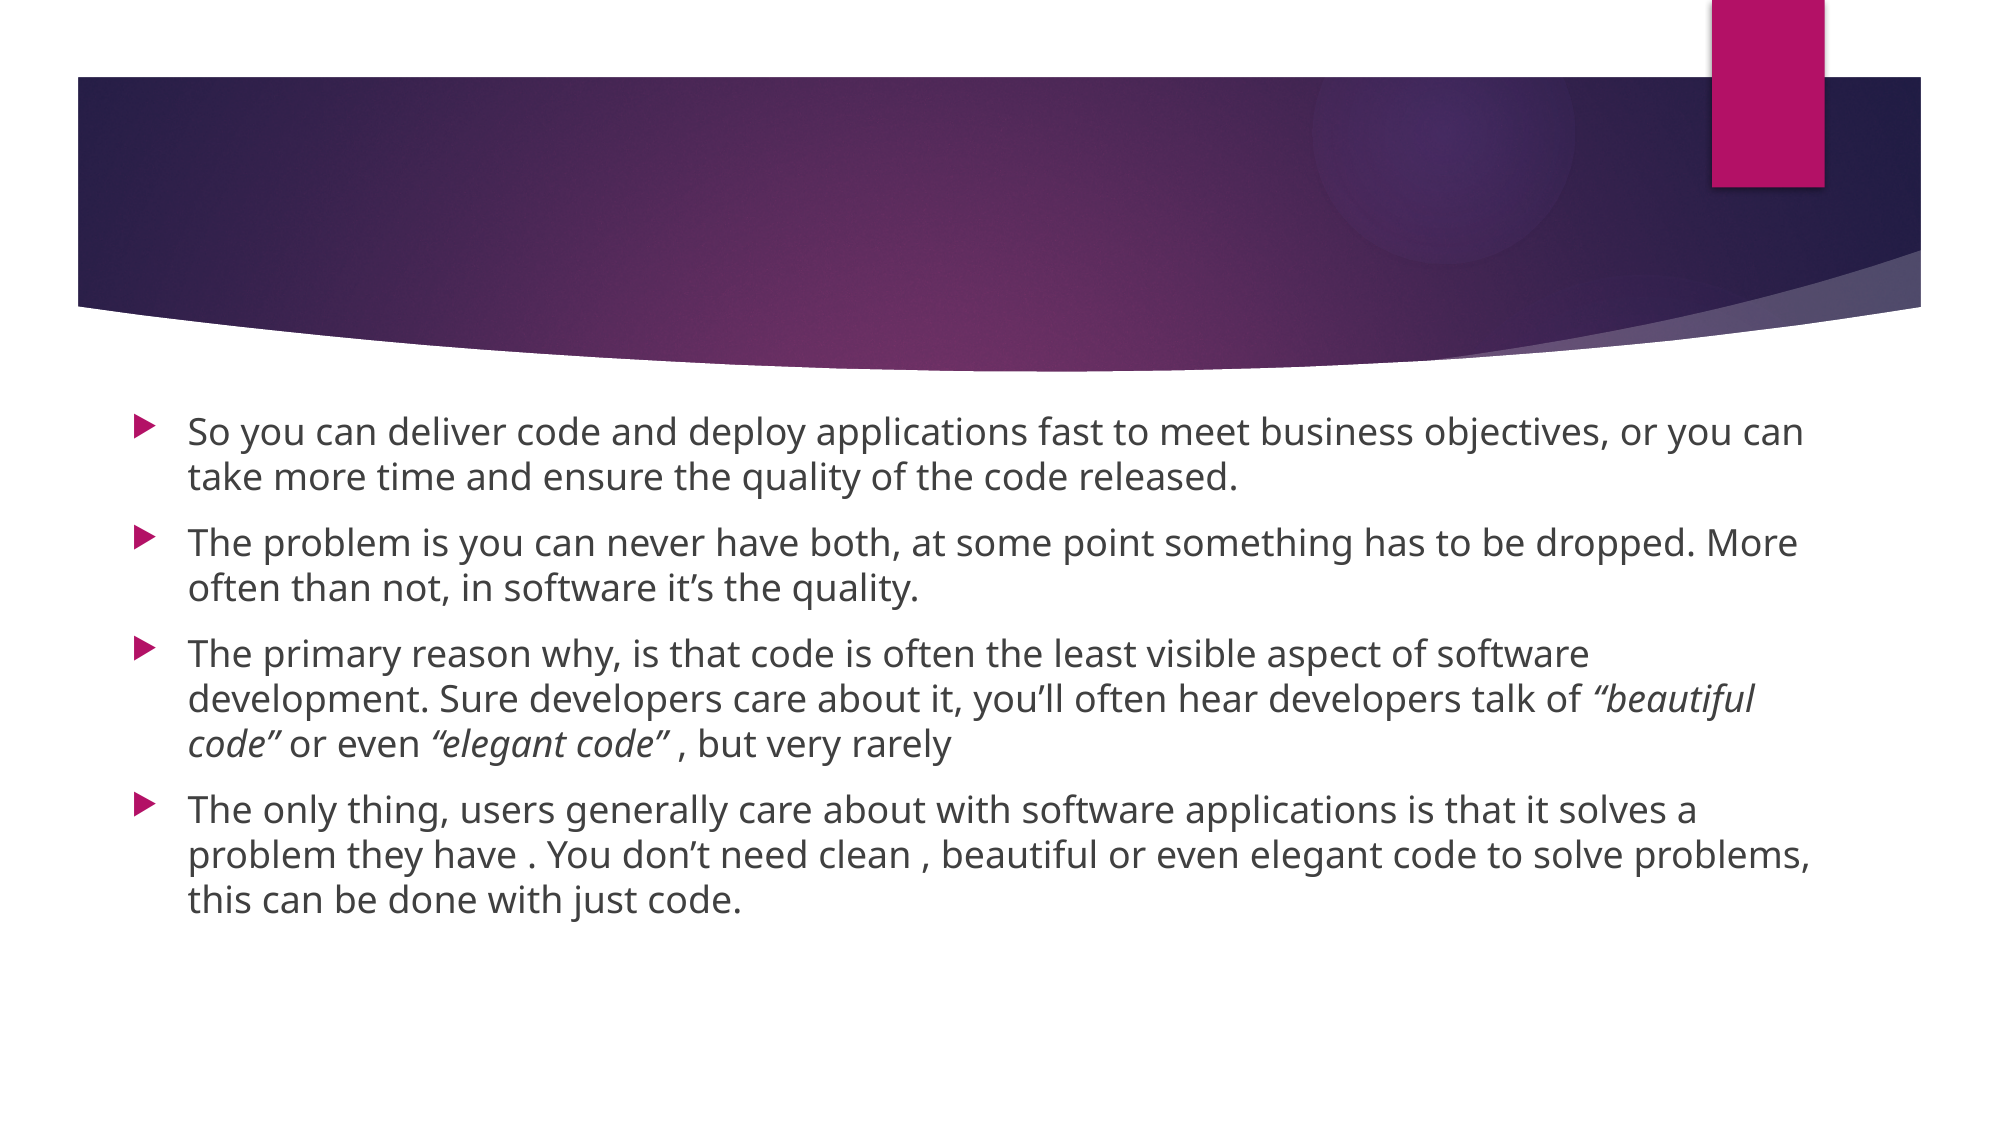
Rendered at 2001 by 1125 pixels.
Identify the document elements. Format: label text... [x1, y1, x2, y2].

list So you can deliver code and deploy applications fast to meet business objectives, or you can take more time and ensure the quality of the code released. The problem is you can never have both, at some point something has to be dropped. More often than not, in software it’s the quality. The primary reason why, is that code is often the least visible aspect of software development. Sure developers care about it, you’ll often hear developers talk of “beautiful code” or even “elegant code” , but very rarely The only thing, users generally care about with software applications is that it solves a problem they have . You don’t need clean , beautiful or even elegant code to solve problems, this can be done with just code. [116, 400, 1842, 1070]
